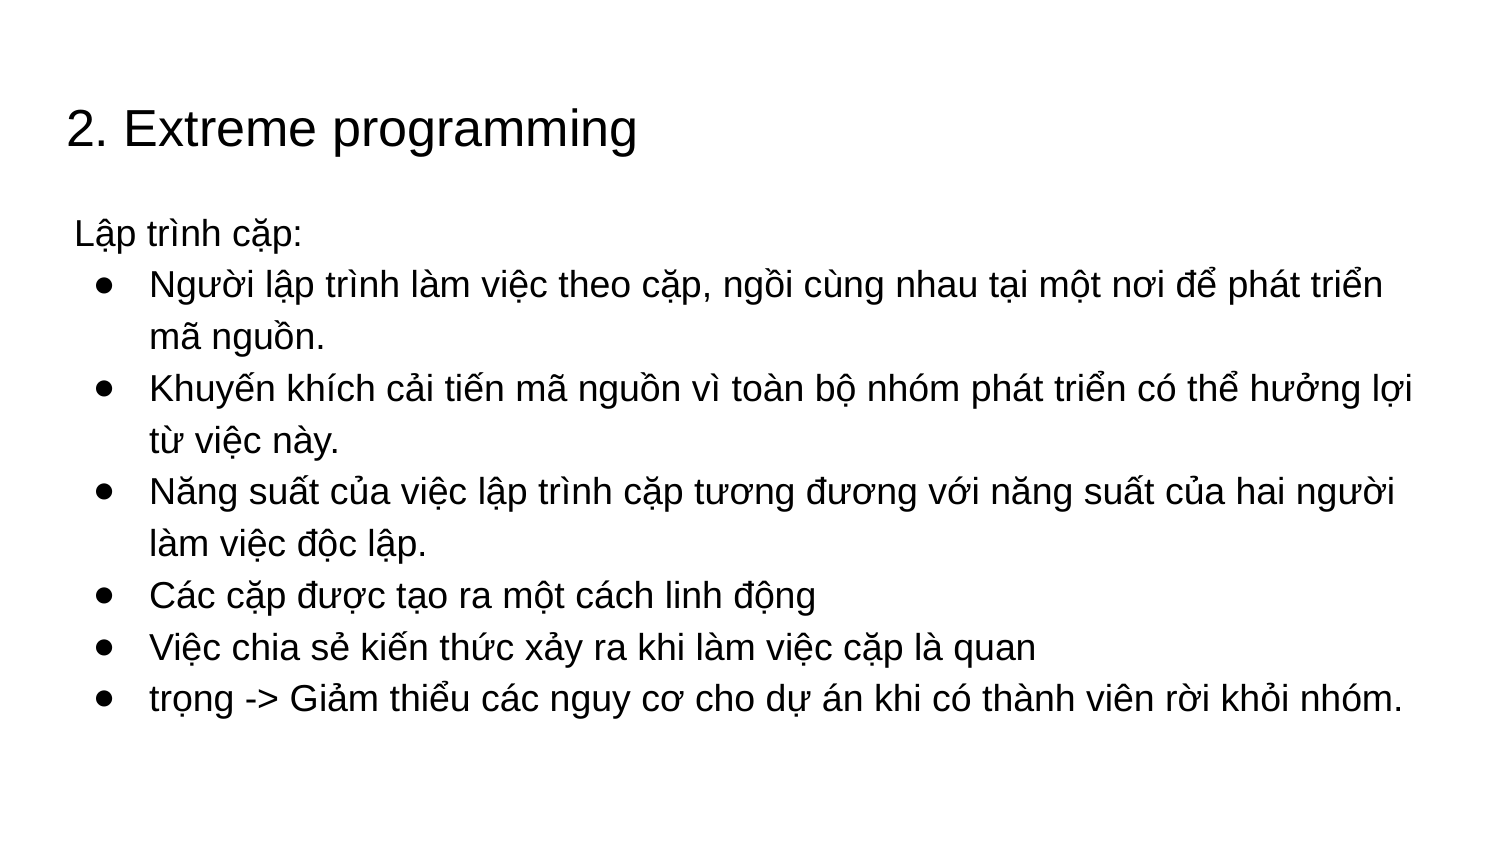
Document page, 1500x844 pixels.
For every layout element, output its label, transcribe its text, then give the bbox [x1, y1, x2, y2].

title 2. Extreme programming [51, 79, 1449, 174]
list Lập trình cặp: Người lập trình làm việc theo cặp, ngồi cùng nhau tại một nơi để phát triển mã nguồn. Khuyến khích cải tiến mã nguồn vì toàn bộ nhóm phát triển có thể hưởng lợi từ việc này. Năng suất của việc lập trình cặp tương đương với năng suất của hai người làm việc độc lập. Các cặp được tạo ra một cách linh động Việc chia sẻ kiến thức xảy ra khi làm việc cặp là quan trọng -> Giảm thiểu các nguy cơ cho dự án khi có thành viên rời khỏi nhóm. [59, 187, 1457, 757]
